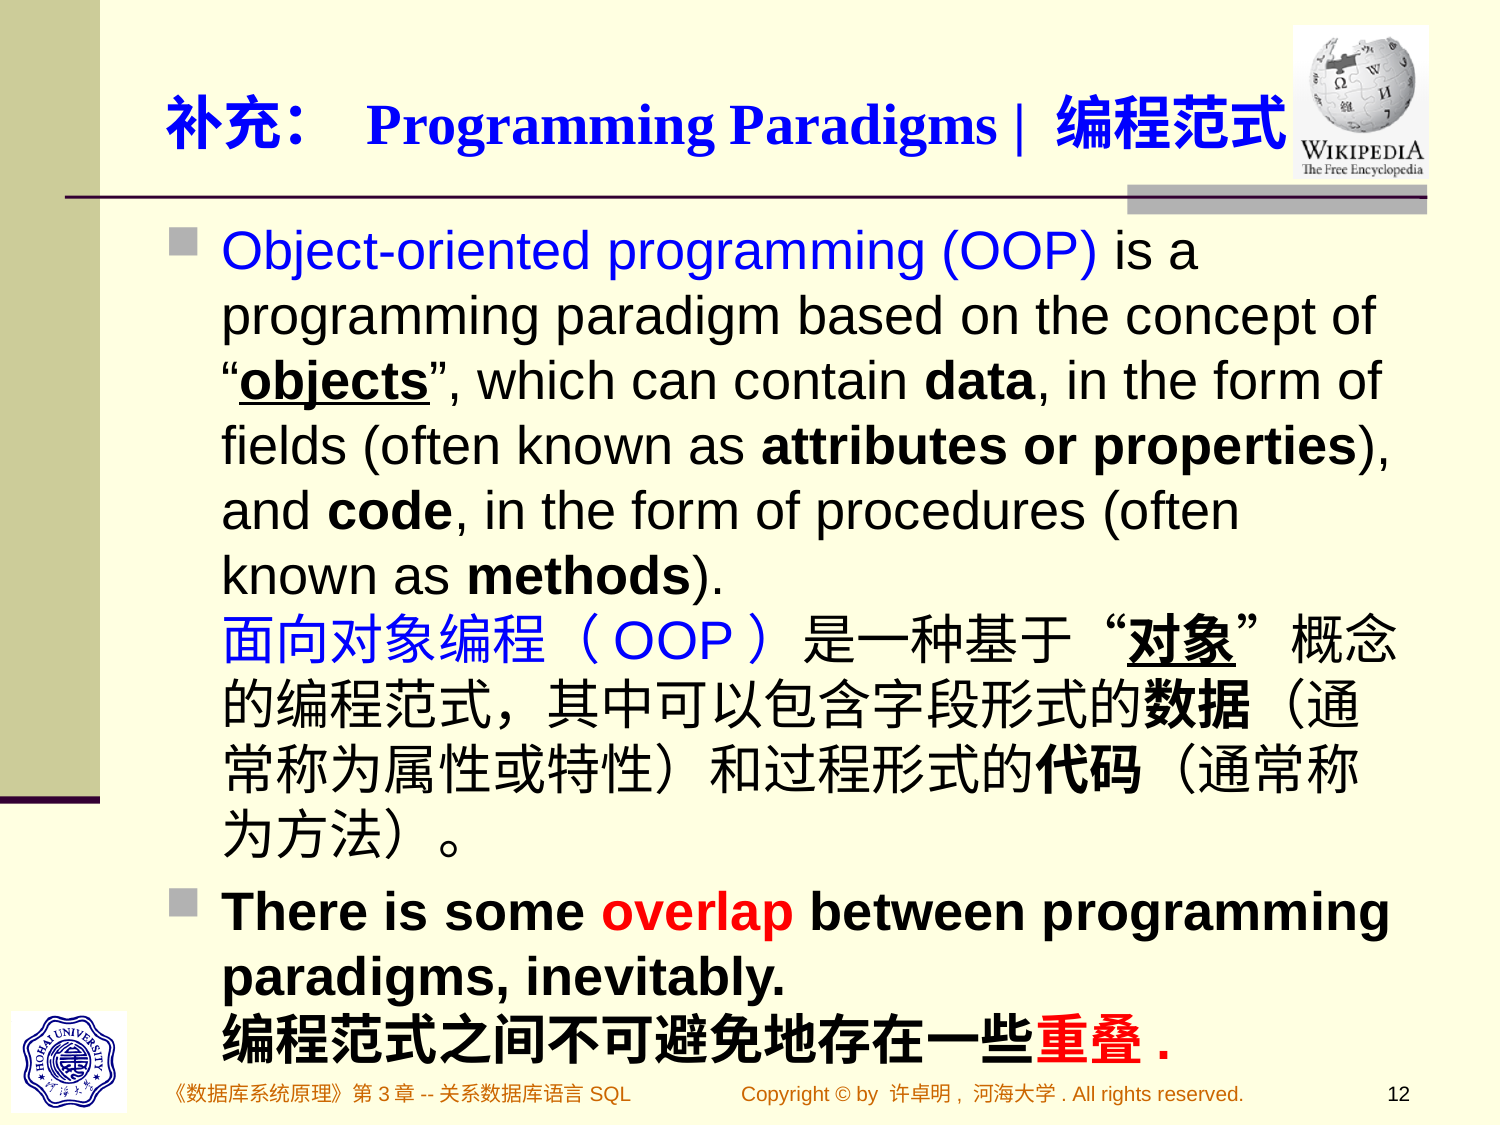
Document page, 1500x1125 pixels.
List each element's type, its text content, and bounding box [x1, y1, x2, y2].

picture [11, 1011, 127, 1113]
footer 《数据库系统原理》第3章--关系数据库语言SQL [151, 1073, 703, 1115]
title 补充： Programming Paradigms | 编程范式 [149, 45, 1426, 197]
list Object-oriented programming (OOP) is a programming paradigm based on the concept of “objects”, which can contain data, in the form of fields (often known as attributes or properties), and code, in the form of procedures (often known as methods). 面向对象编程（OOP）是一种基于“对象”概念的编程范式，其中可以包含字段形式的数据（通常称为属性或特性）和过程形式的代码（通常称为方法）。 There is some overlap between programming paradigms, inevitably. 编程范式之间不可避免地存在一些重叠. [149, 207, 1426, 1059]
slide_number Copyright © by 许卓明, 河海大学. All rights reserved. [726, 1073, 1294, 1115]
picture [1293, 25, 1429, 180]
slide_number 12 [1316, 1073, 1425, 1115]
